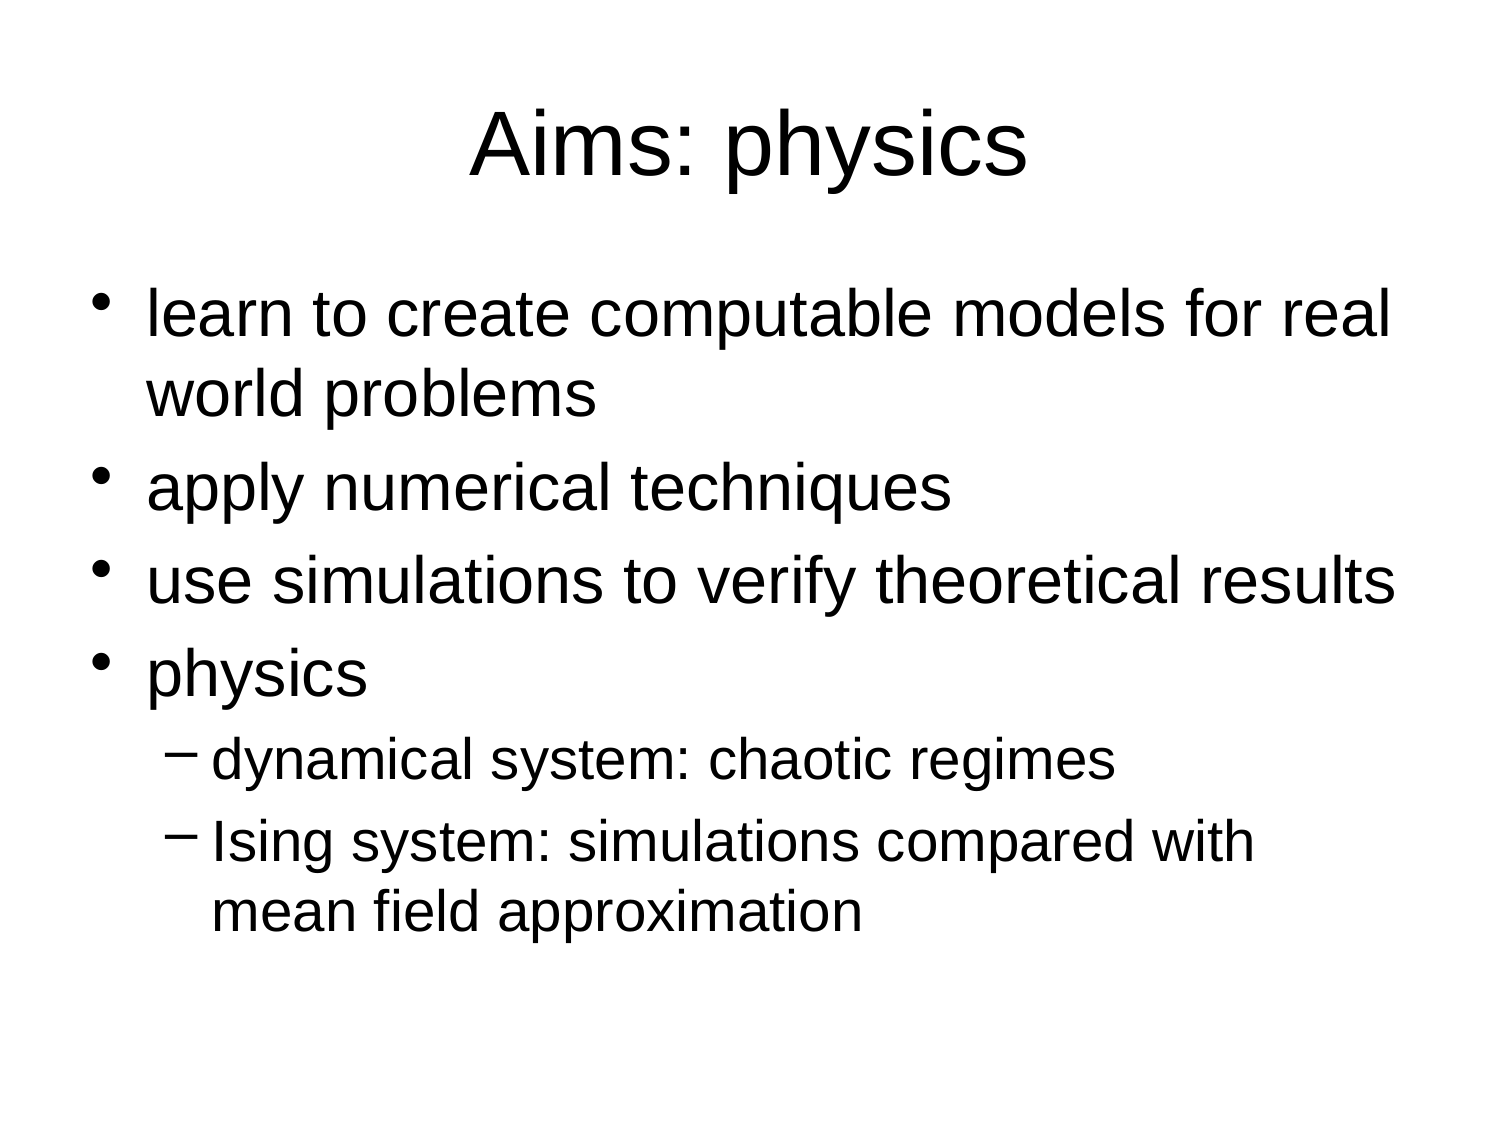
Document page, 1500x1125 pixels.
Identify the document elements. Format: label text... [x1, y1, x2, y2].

title Aims: physics [75, 45, 1425, 233]
list learn to create computable models for real world problems apply numerical techniques use simulations to verify theoretical results physics dynamical system: chaotic regimes Ising system: simulations compared with mean field approximation [75, 262, 1425, 1005]
